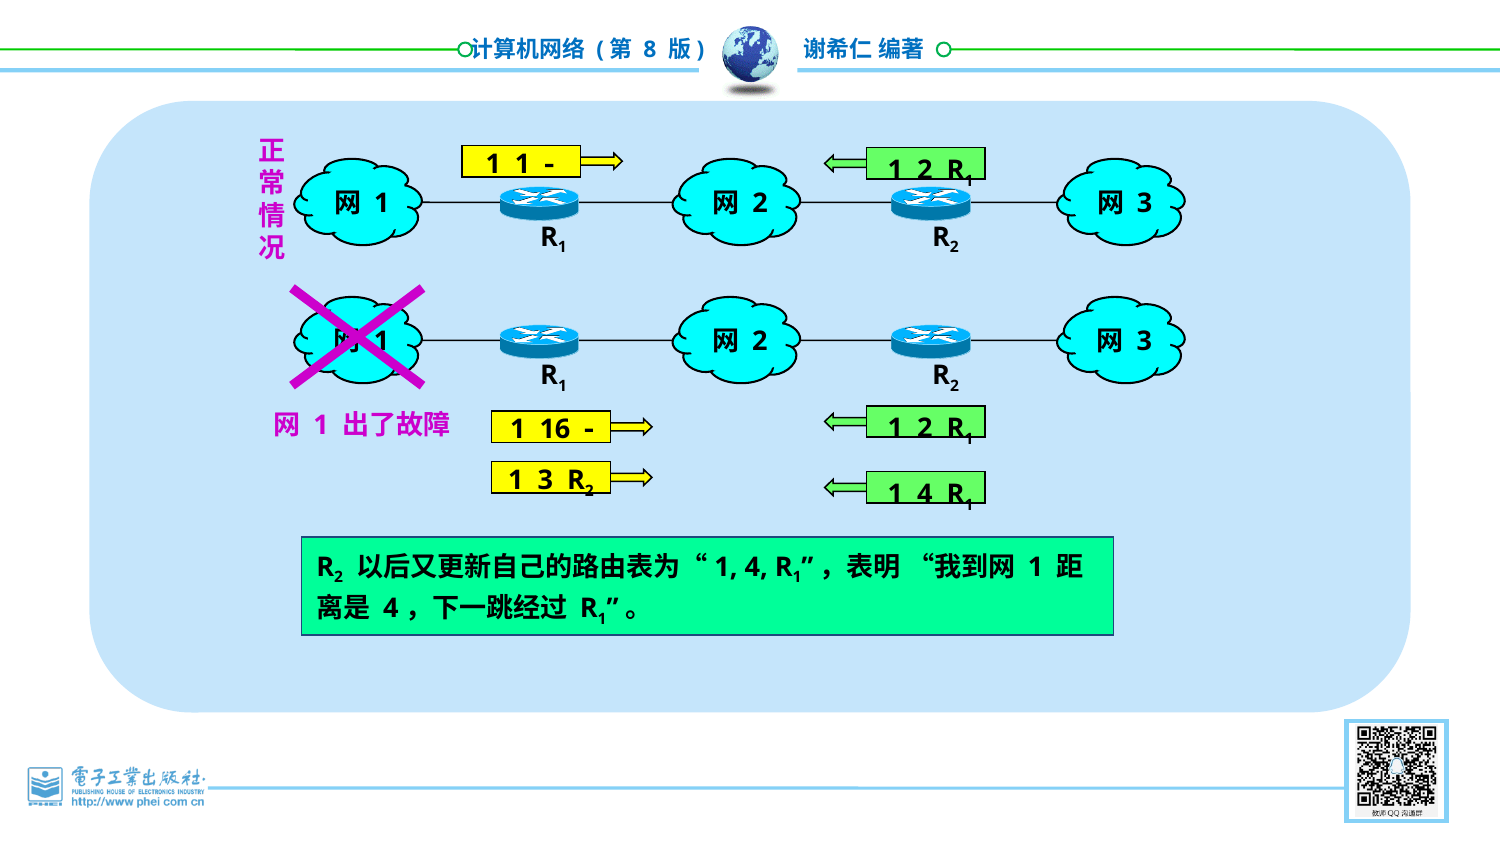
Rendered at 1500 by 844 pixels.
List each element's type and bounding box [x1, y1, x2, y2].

picture [499, 212, 535, 221]
picture [23, 764, 208, 809]
picture [934, 337, 957, 343]
picture [720, 24, 780, 98]
picture [515, 336, 534, 344]
picture [543, 337, 565, 342]
text_box [87, 98, 1413, 715]
picture [891, 324, 972, 360]
picture [906, 198, 927, 205]
picture [499, 186, 537, 198]
picture [906, 336, 926, 344]
picture [934, 198, 956, 205]
picture [936, 186, 972, 221]
picture [544, 186, 580, 221]
picture [499, 324, 580, 360]
picture [891, 186, 929, 195]
picture [1355, 724, 1438, 817]
picture [891, 213, 926, 221]
picture [543, 198, 564, 205]
picture [515, 198, 535, 205]
